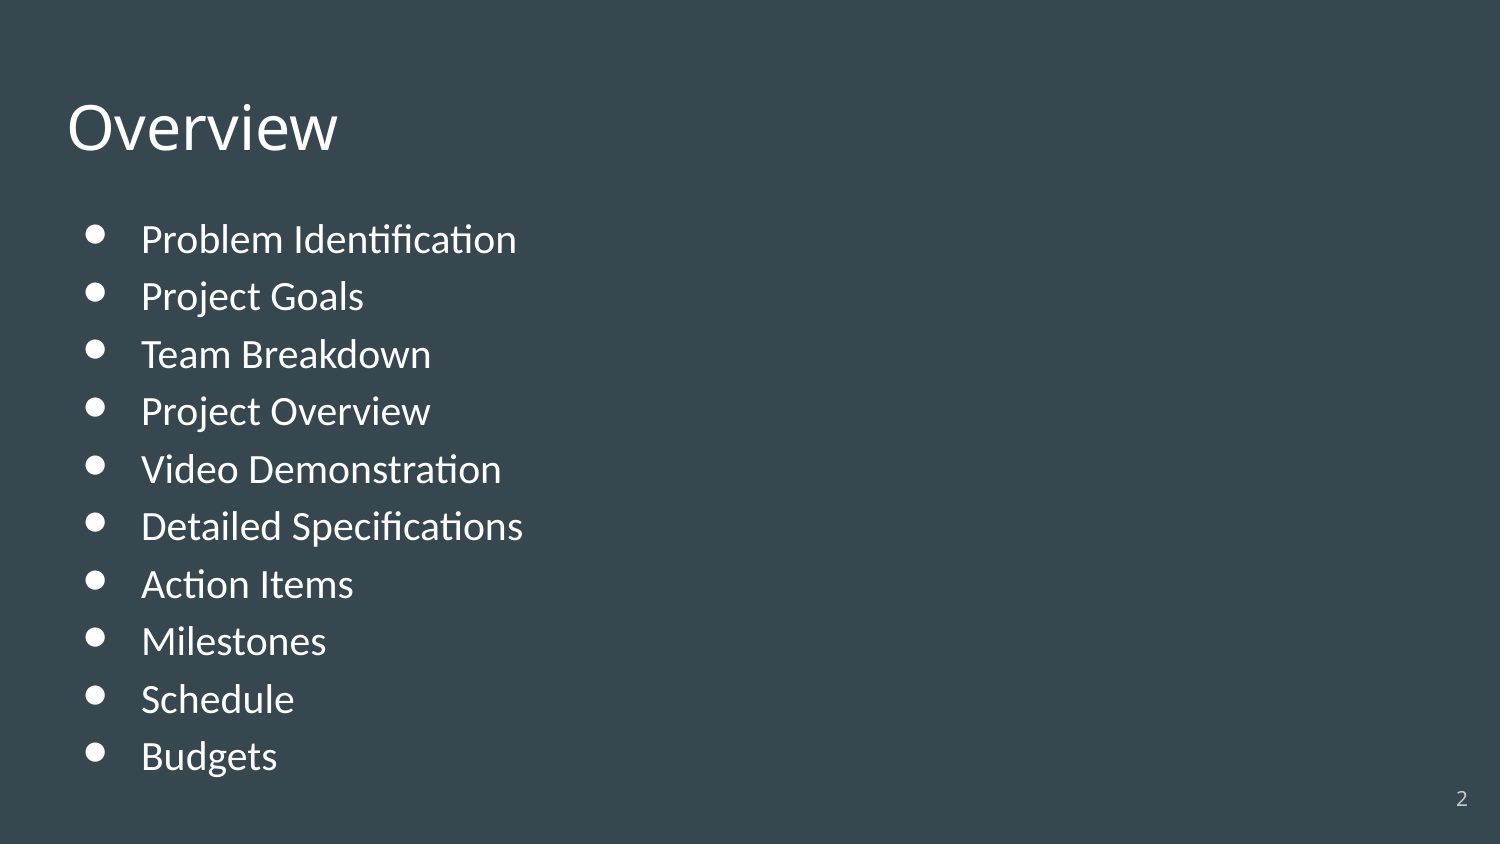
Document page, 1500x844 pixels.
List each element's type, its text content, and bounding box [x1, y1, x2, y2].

list Problem Identification Project Goals Team Breakdown Project Overview Video Demonstration Detailed Specifications Action Items Milestones Schedule Budgets [51, 189, 1449, 750]
title Overview [51, 72, 1449, 167]
slide_number ‹#› [1392, 767, 1483, 833]
